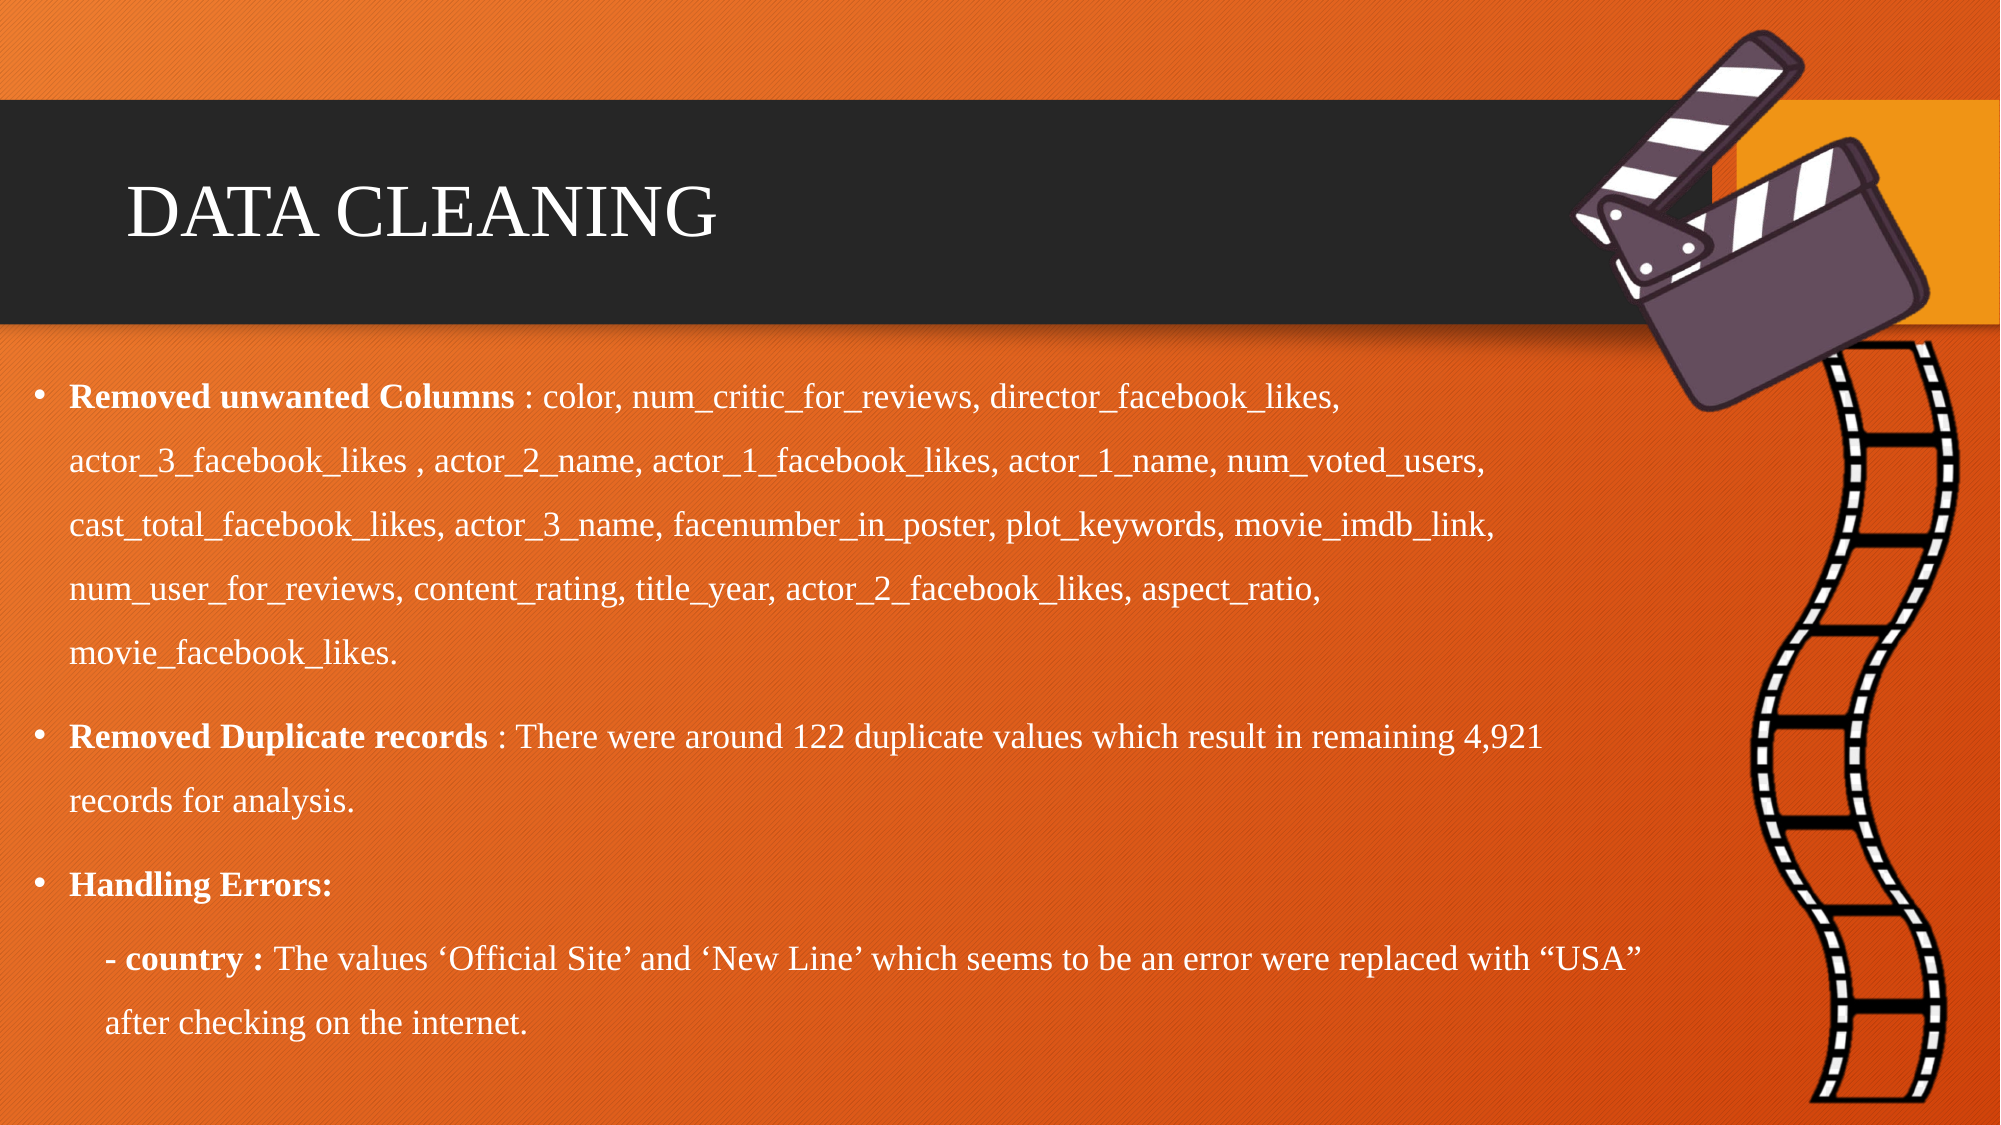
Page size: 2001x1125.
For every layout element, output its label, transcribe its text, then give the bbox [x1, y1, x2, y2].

list Removed unwanted Columns : color, num_critic_for_reviews, director_facebook_likes, actor_3_facebook_likes , actor_2_name, actor_1_facebook_likes, actor_1_name, num_voted_users, cast_total_facebook_likes, actor_3_name, facenumber_in_poster, plot_keywords, movie_imdb_link, num_user_for_reviews, content_rating, title_year, actor_2_facebook_likes, aspect_ratio, movie_facebook_likes. Removed Duplicate records : There were around 122 duplicate values which result in remaining 4,921 records for analysis. Handling Errors: - country : The values ‘Official Site’ and ‘New Line’ which seems to be an error were replaced with “USA” after checking on the internet. [18, 344, 1669, 1054]
title DATA CLEANING [111, 123, 1516, 301]
picture [0, 0, 2000, 1121]
